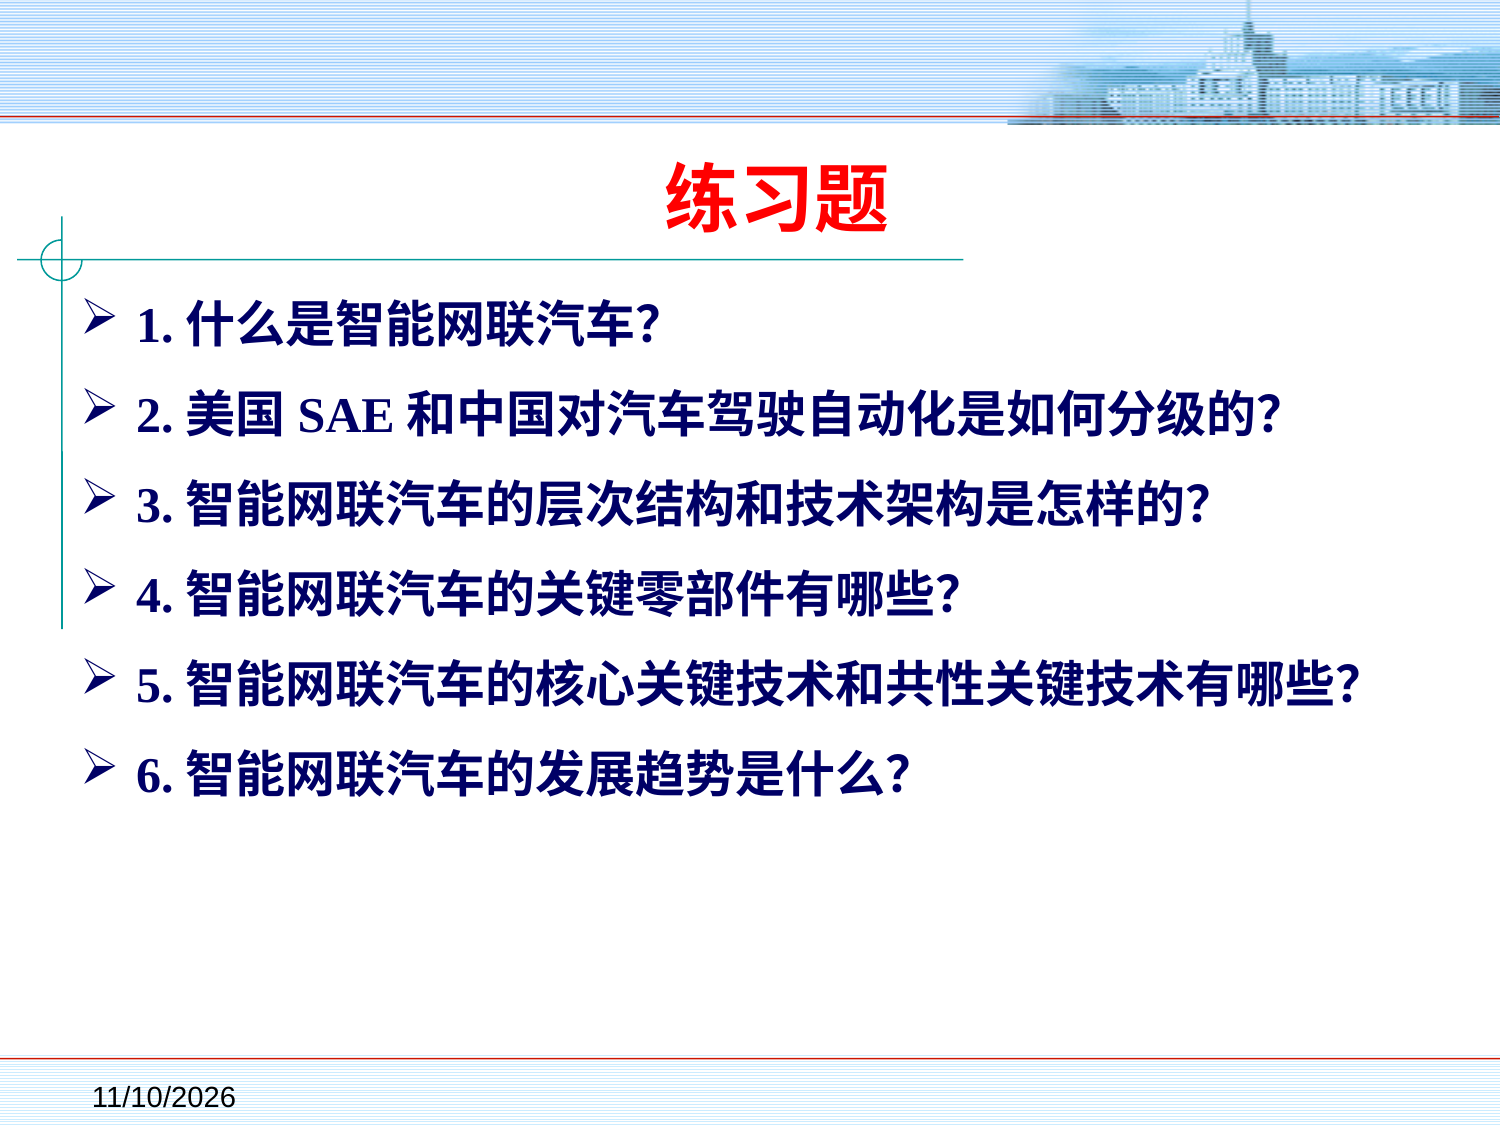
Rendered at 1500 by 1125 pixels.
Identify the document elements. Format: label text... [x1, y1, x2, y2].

list 1.什么是智能网联汽车？ 2.美国SAE和中国对汽车驾驶自动化是如何分级的？ 3.智能网联汽车的层次结构和技术架构是怎样的？ 4.智能网联汽车的关键零部件有哪些？ 5.智能网联汽车的核心关键技术和共性关键技术有哪些？ 6.智能网联汽车的发展趋势是什么？ [64, 255, 1471, 1024]
title 练习题 [52, 136, 1500, 256]
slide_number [76, 1070, 428, 1125]
picture [0, 0, 1500, 125]
